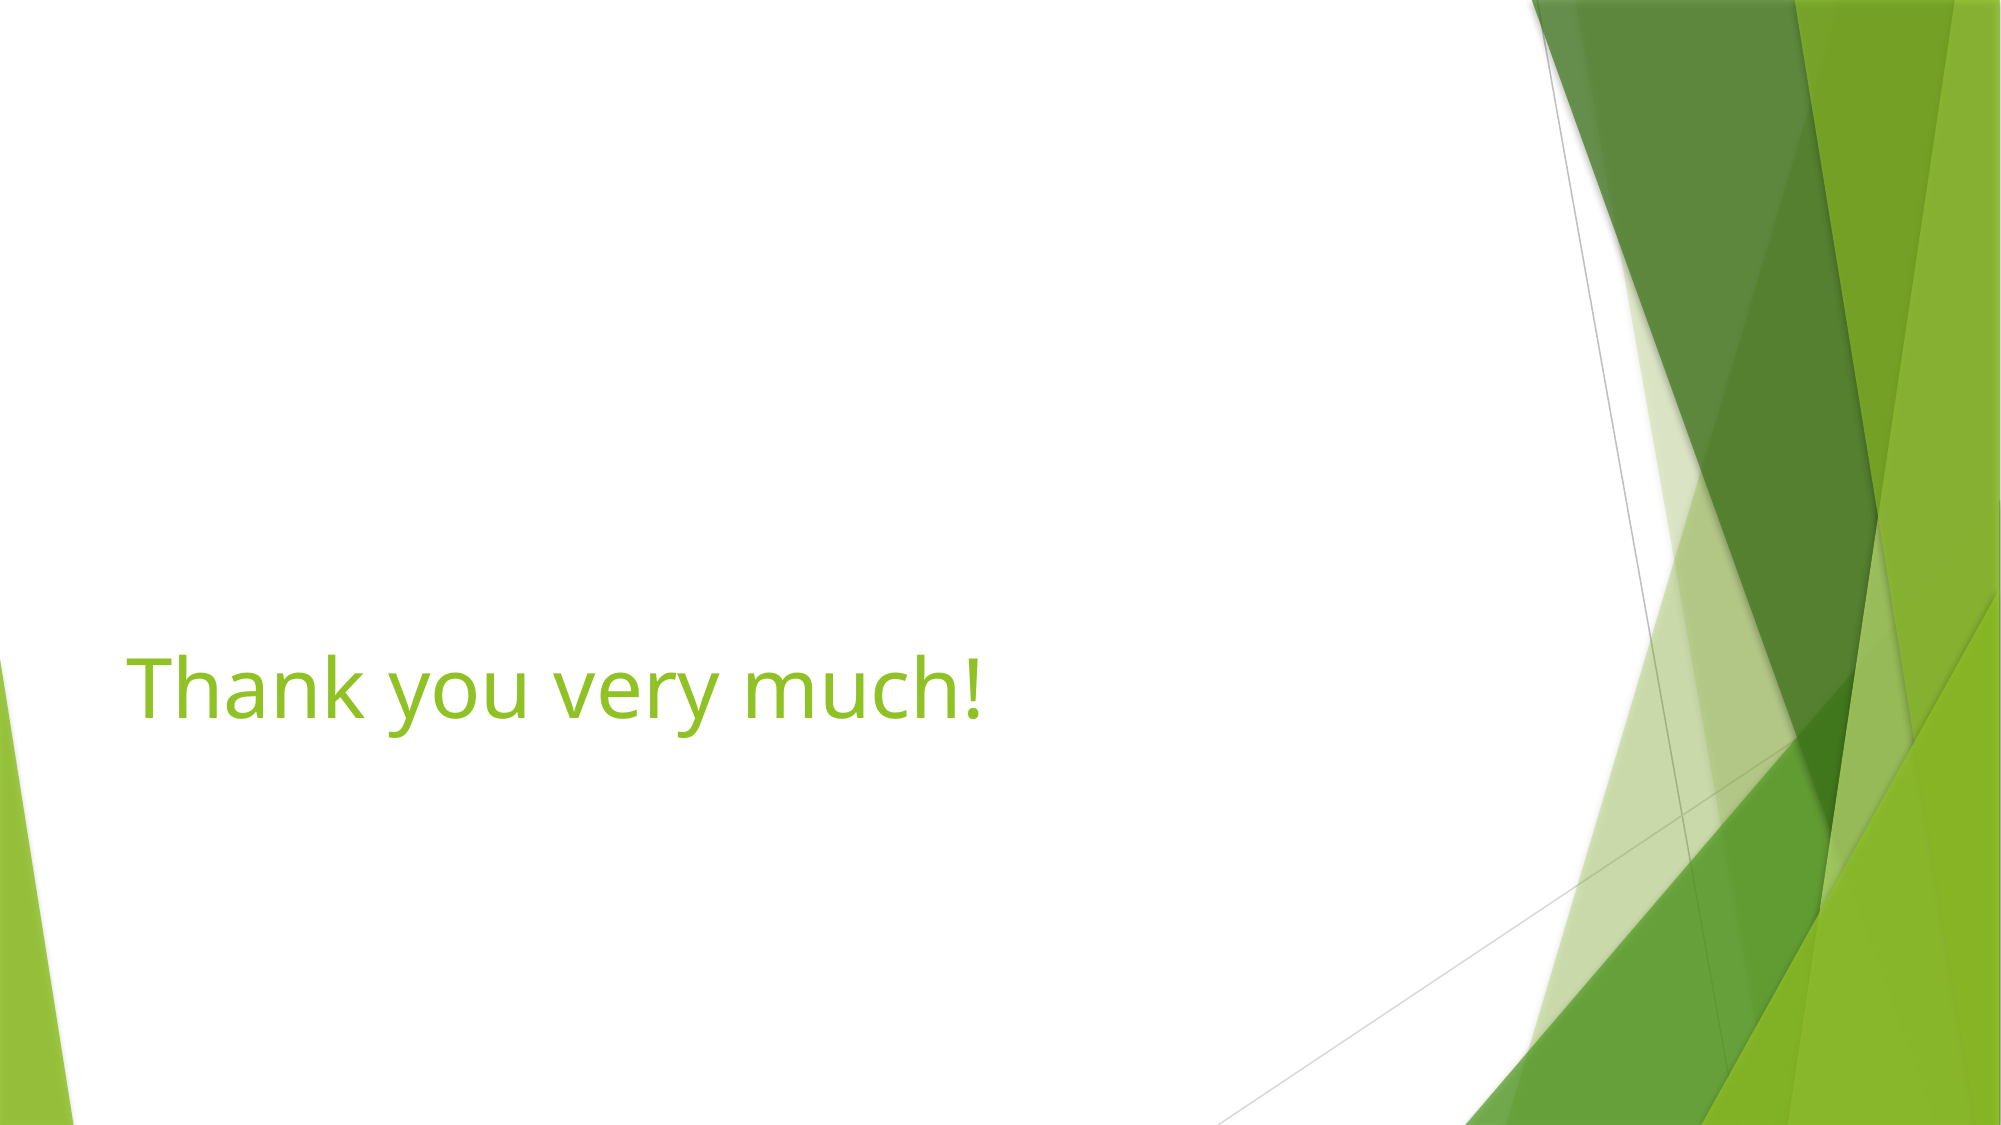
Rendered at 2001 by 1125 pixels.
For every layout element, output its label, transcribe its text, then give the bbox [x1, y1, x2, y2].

title Thank you very much! [111, 443, 1522, 743]
